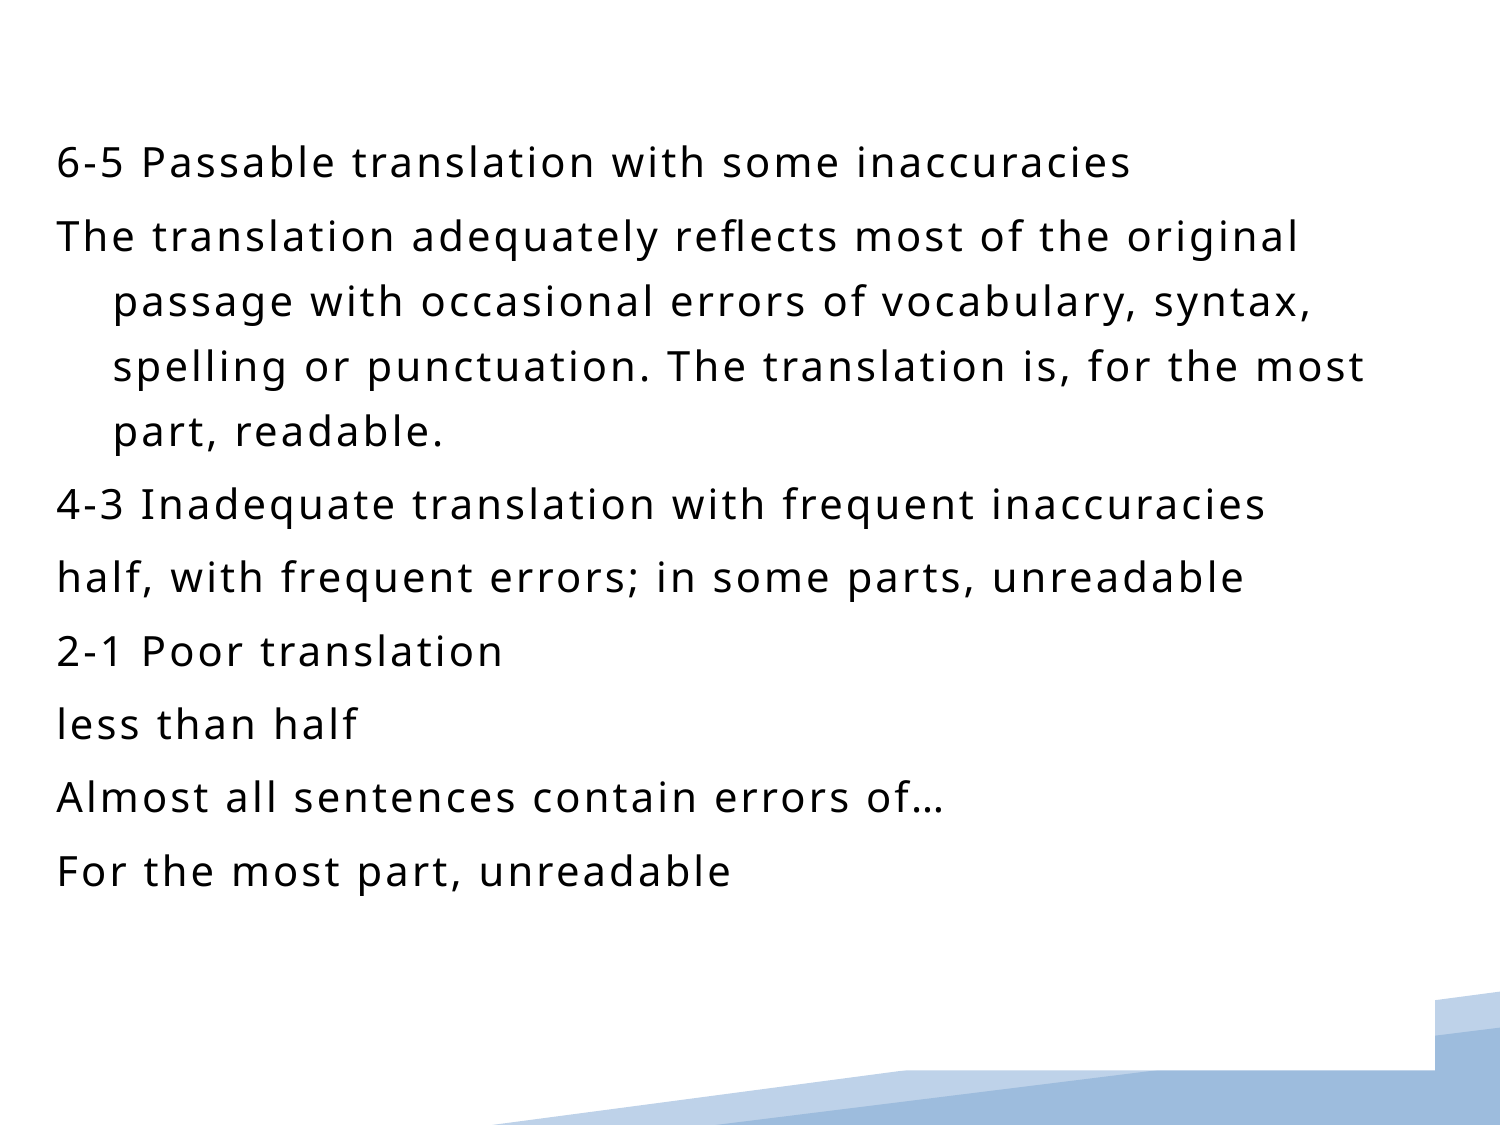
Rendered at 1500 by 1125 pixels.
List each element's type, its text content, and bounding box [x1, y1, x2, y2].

list 6-5 Passable translation with some inaccuracies The translation adequately reflects most of the original passage with occasional errors of vocabulary, syntax, spelling or punctuation. The translation is, for the most part, readable. 4-3 Inadequate translation with frequent inaccuracies half, with frequent errors; in some parts, unreadable 2-1 Poor translation less than half Almost all sentences contain errors of… For the most part, unreadable [41, 113, 1435, 1071]
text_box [492, 991, 1500, 1125]
